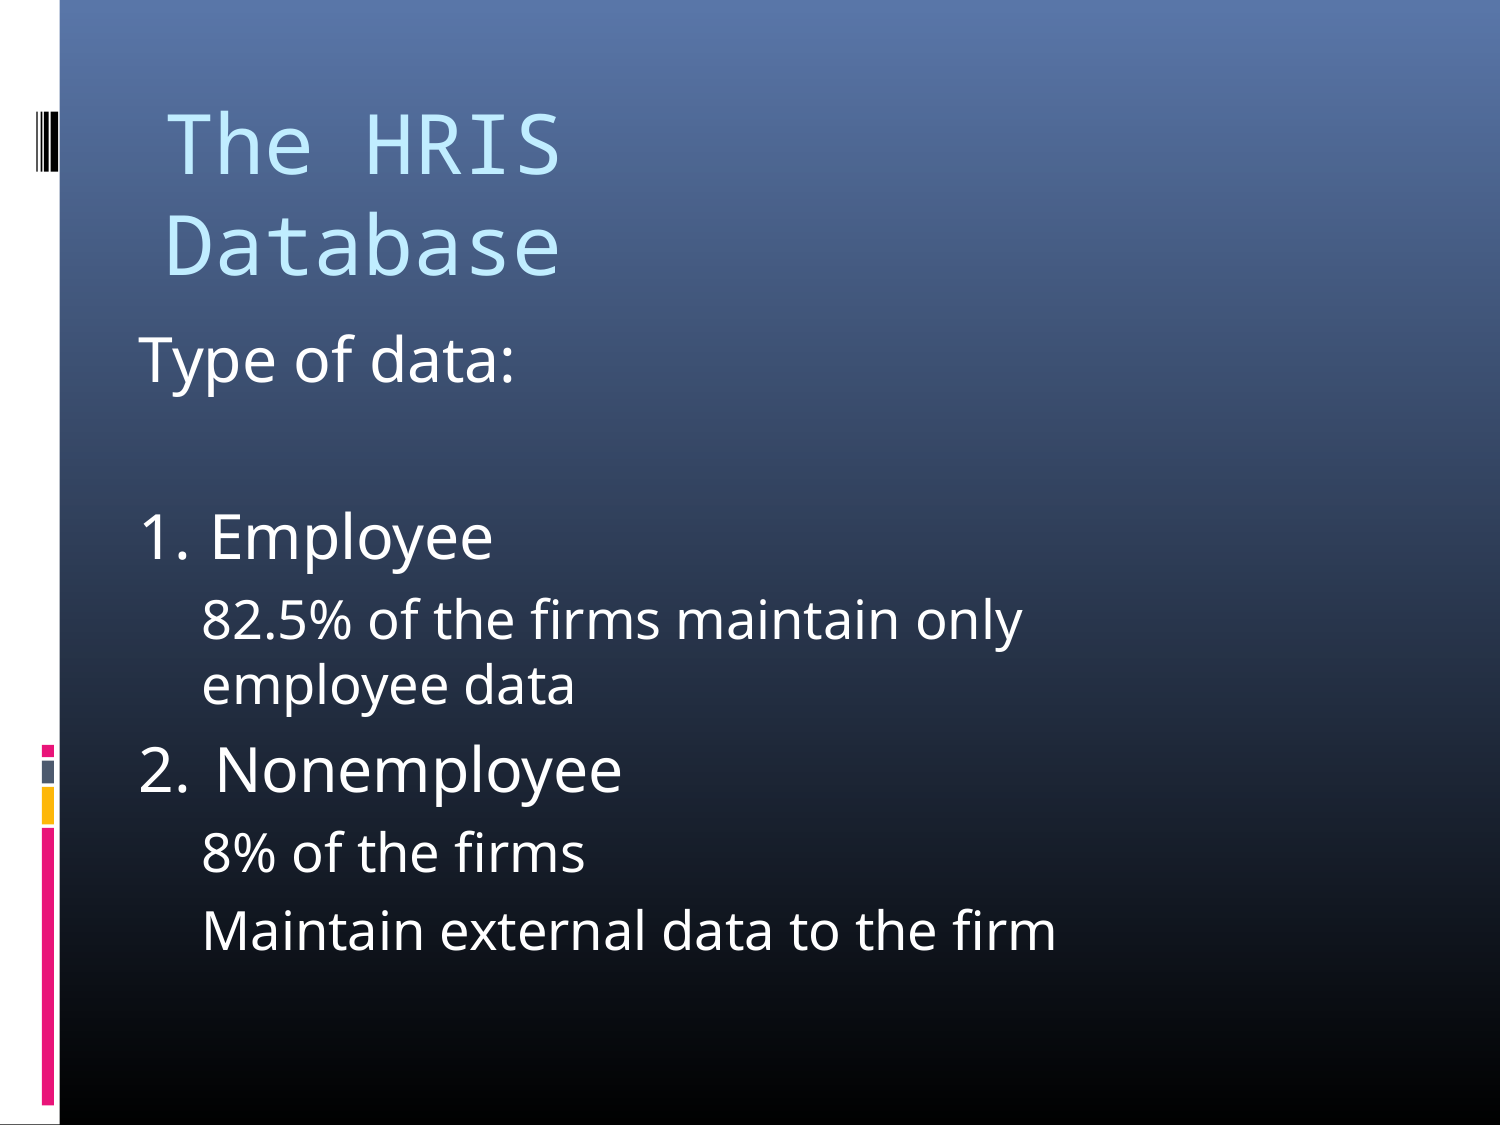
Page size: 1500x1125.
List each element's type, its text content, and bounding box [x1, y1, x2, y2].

title The HRIS Database [162, 89, 944, 292]
text_box Type of data: 1. Employee 82.5% of the firms maintain only employee data 2. Nonemployee 8% of the firms Maintain external data to the firm [136, 317, 1272, 962]
